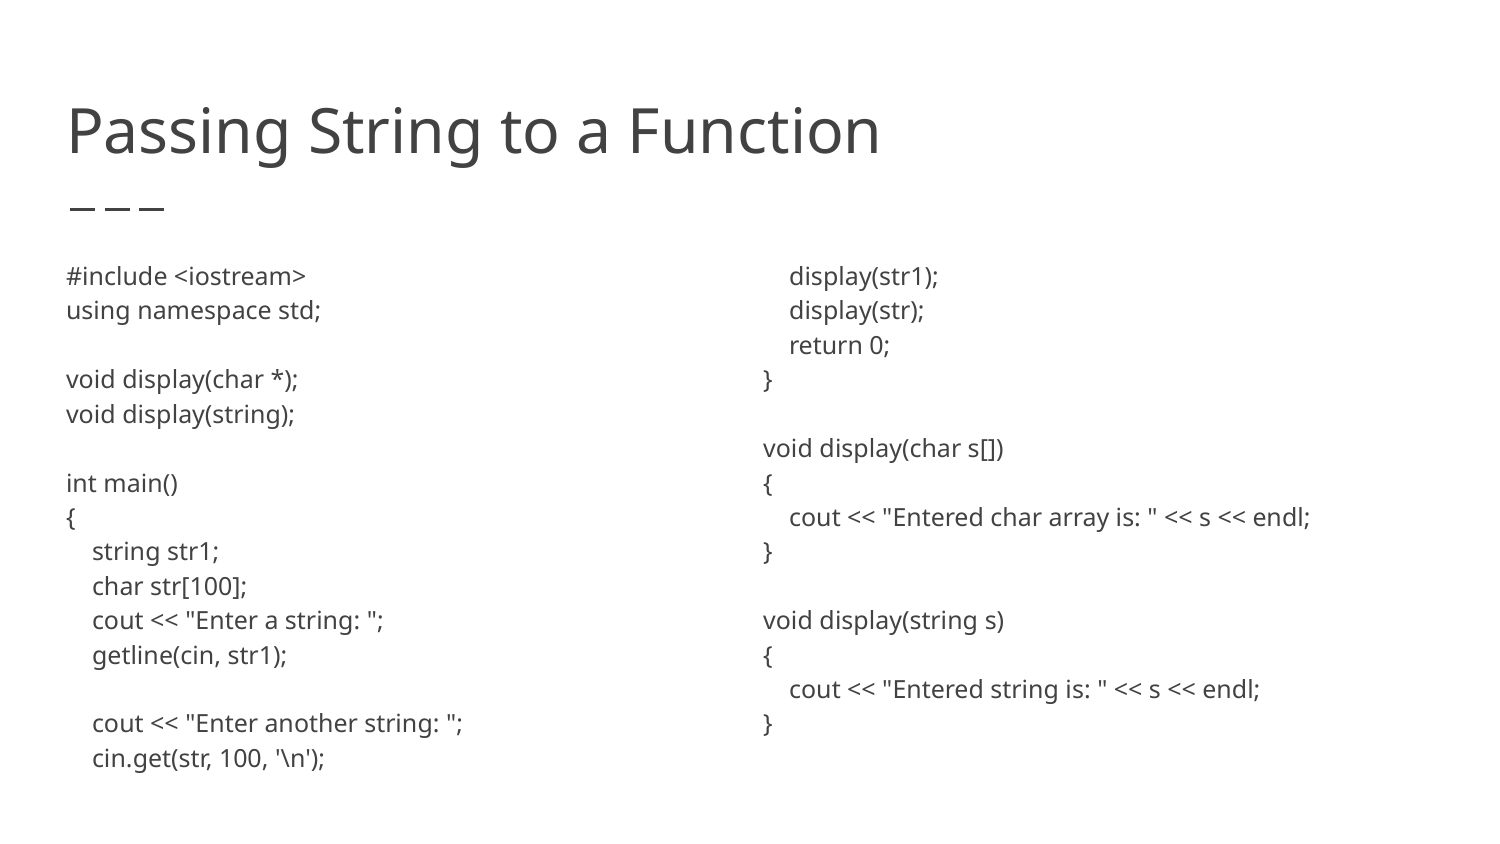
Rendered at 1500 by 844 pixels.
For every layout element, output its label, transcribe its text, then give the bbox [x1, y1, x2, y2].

list #include <iostream> using namespace std; void display(char *); void display(string); int main() { string str1; char str[100]; cout << "Enter a string: "; getline(cin, str1); cout << "Enter another string: "; cin.get(str, 100, '\n'); [51, 240, 748, 750]
title Passing String to a Function [51, 61, 1449, 182]
text_box display(str1); display(str); return 0; } void display(char s[]) { cout << "Entered char array is: " << s << endl; } void display(string s) { cout << "Entered string is: " << s << endl; } [748, 240, 1446, 750]
